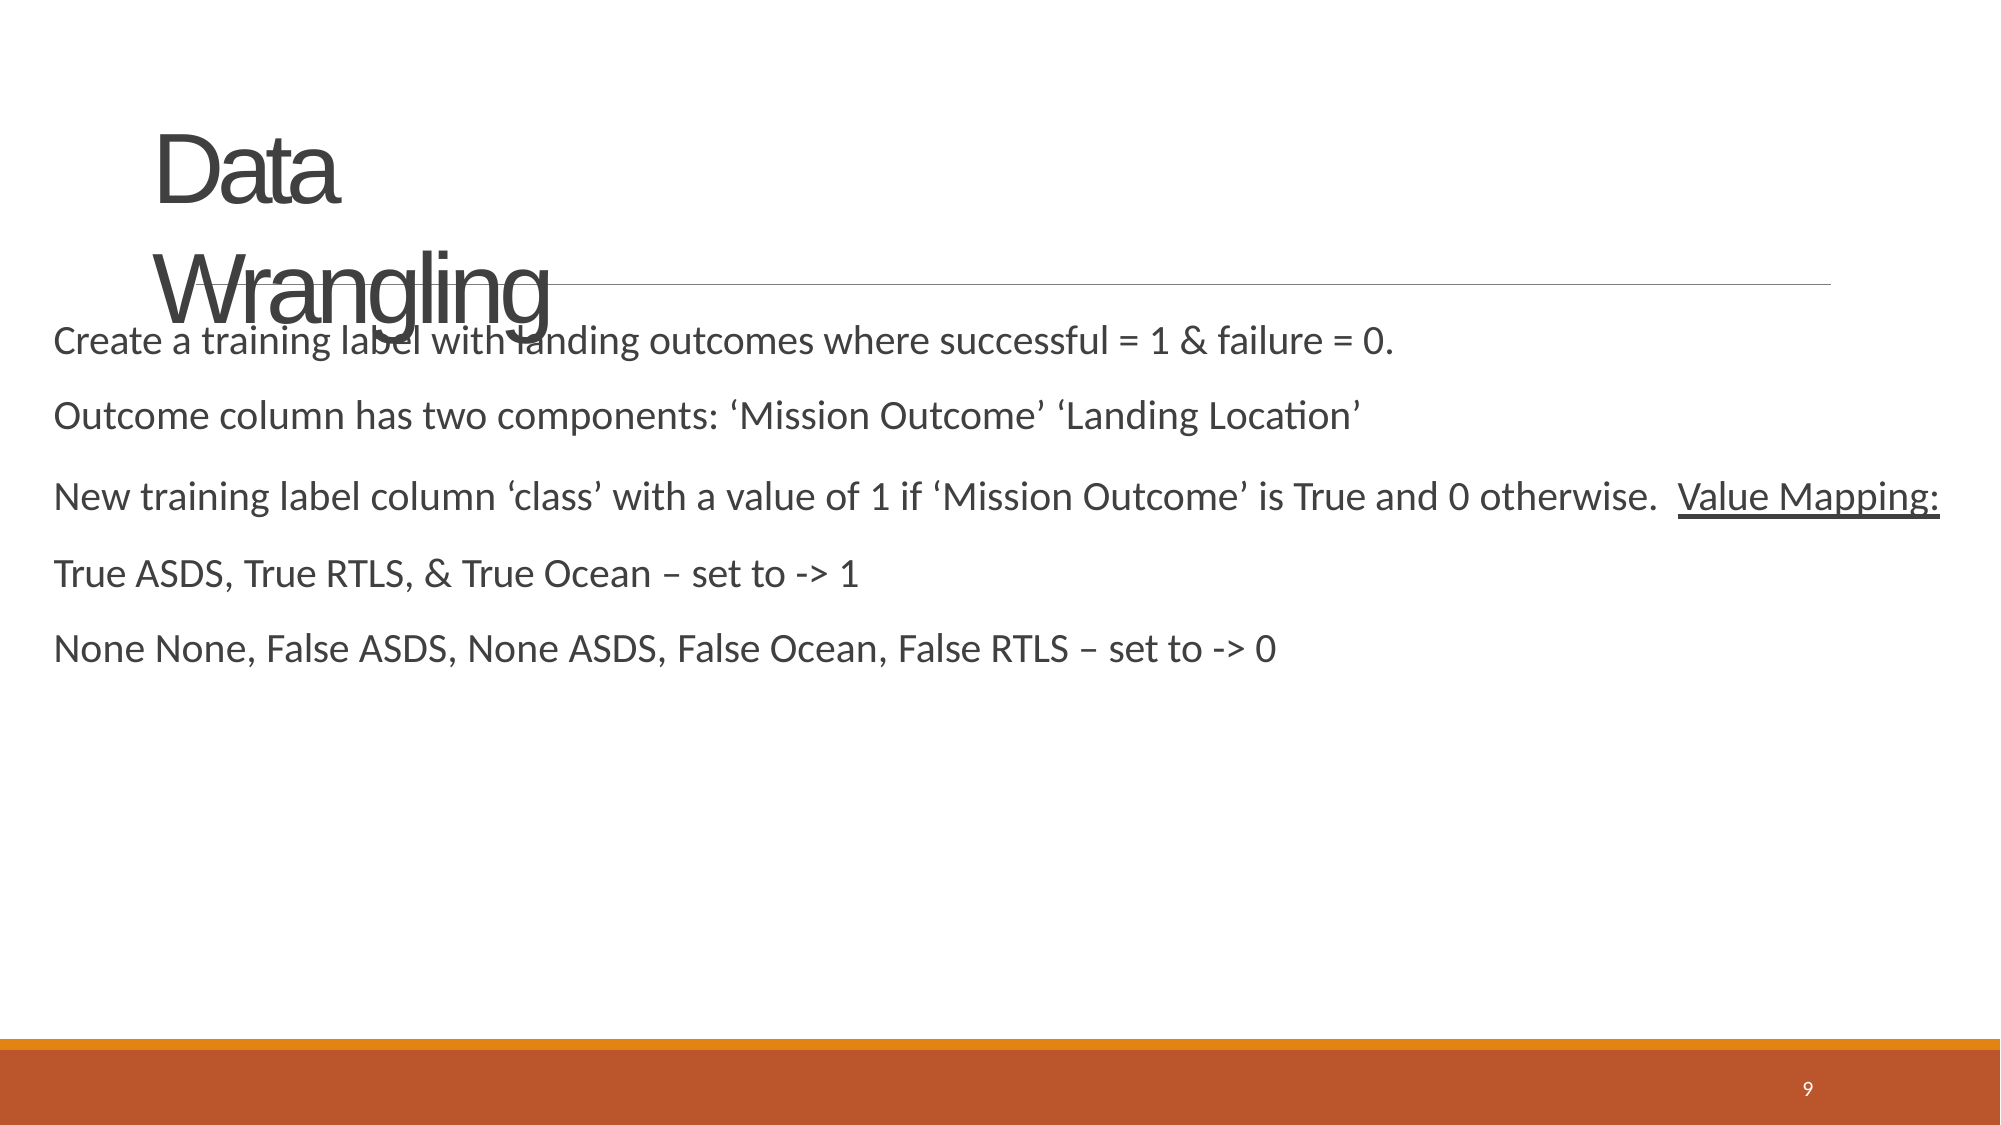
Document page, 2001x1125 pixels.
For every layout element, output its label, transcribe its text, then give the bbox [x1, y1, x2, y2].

list Create a training label with landing outcomes where successful = 1 & failure = 0. Outcome column has two components: ‘Mission Outcome’ ‘Landing Location’ New training label column ‘class’ with a value of 1 if ‘Mission Outcome’ is True and 0 otherwise. Value Mapping: True ASDS, True RTLS, & True Ocean – set to -> 1 None None, False ASDS, None ASDS, False Ocean, False RTLS – set to -> 0 [50, 286, 1976, 951]
slide_number 9 [1795, 1077, 1831, 1125]
title Data Wrangling [150, 101, 756, 286]
